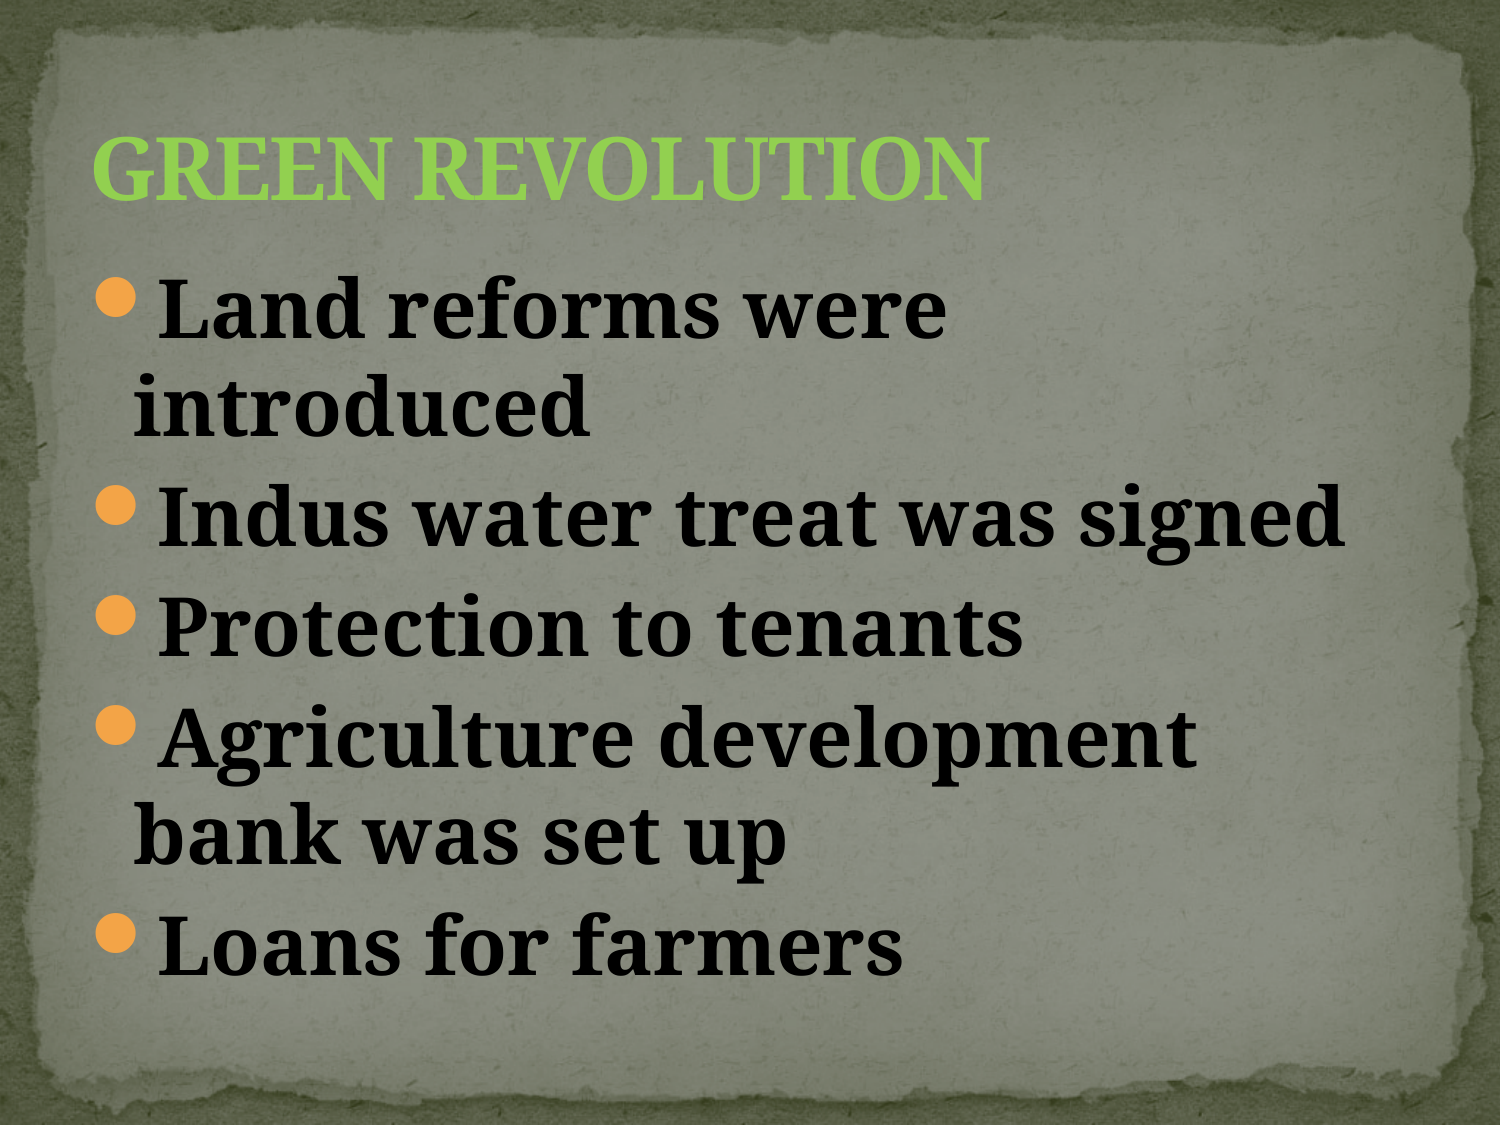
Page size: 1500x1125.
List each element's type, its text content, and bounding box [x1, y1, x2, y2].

title GREEN REVOLUTION [74, 24, 1425, 225]
list Land reforms were introduced Indus water treat was signed Protection to tenants Agriculture development bank was set up Loans for farmers [75, 249, 1425, 1000]
